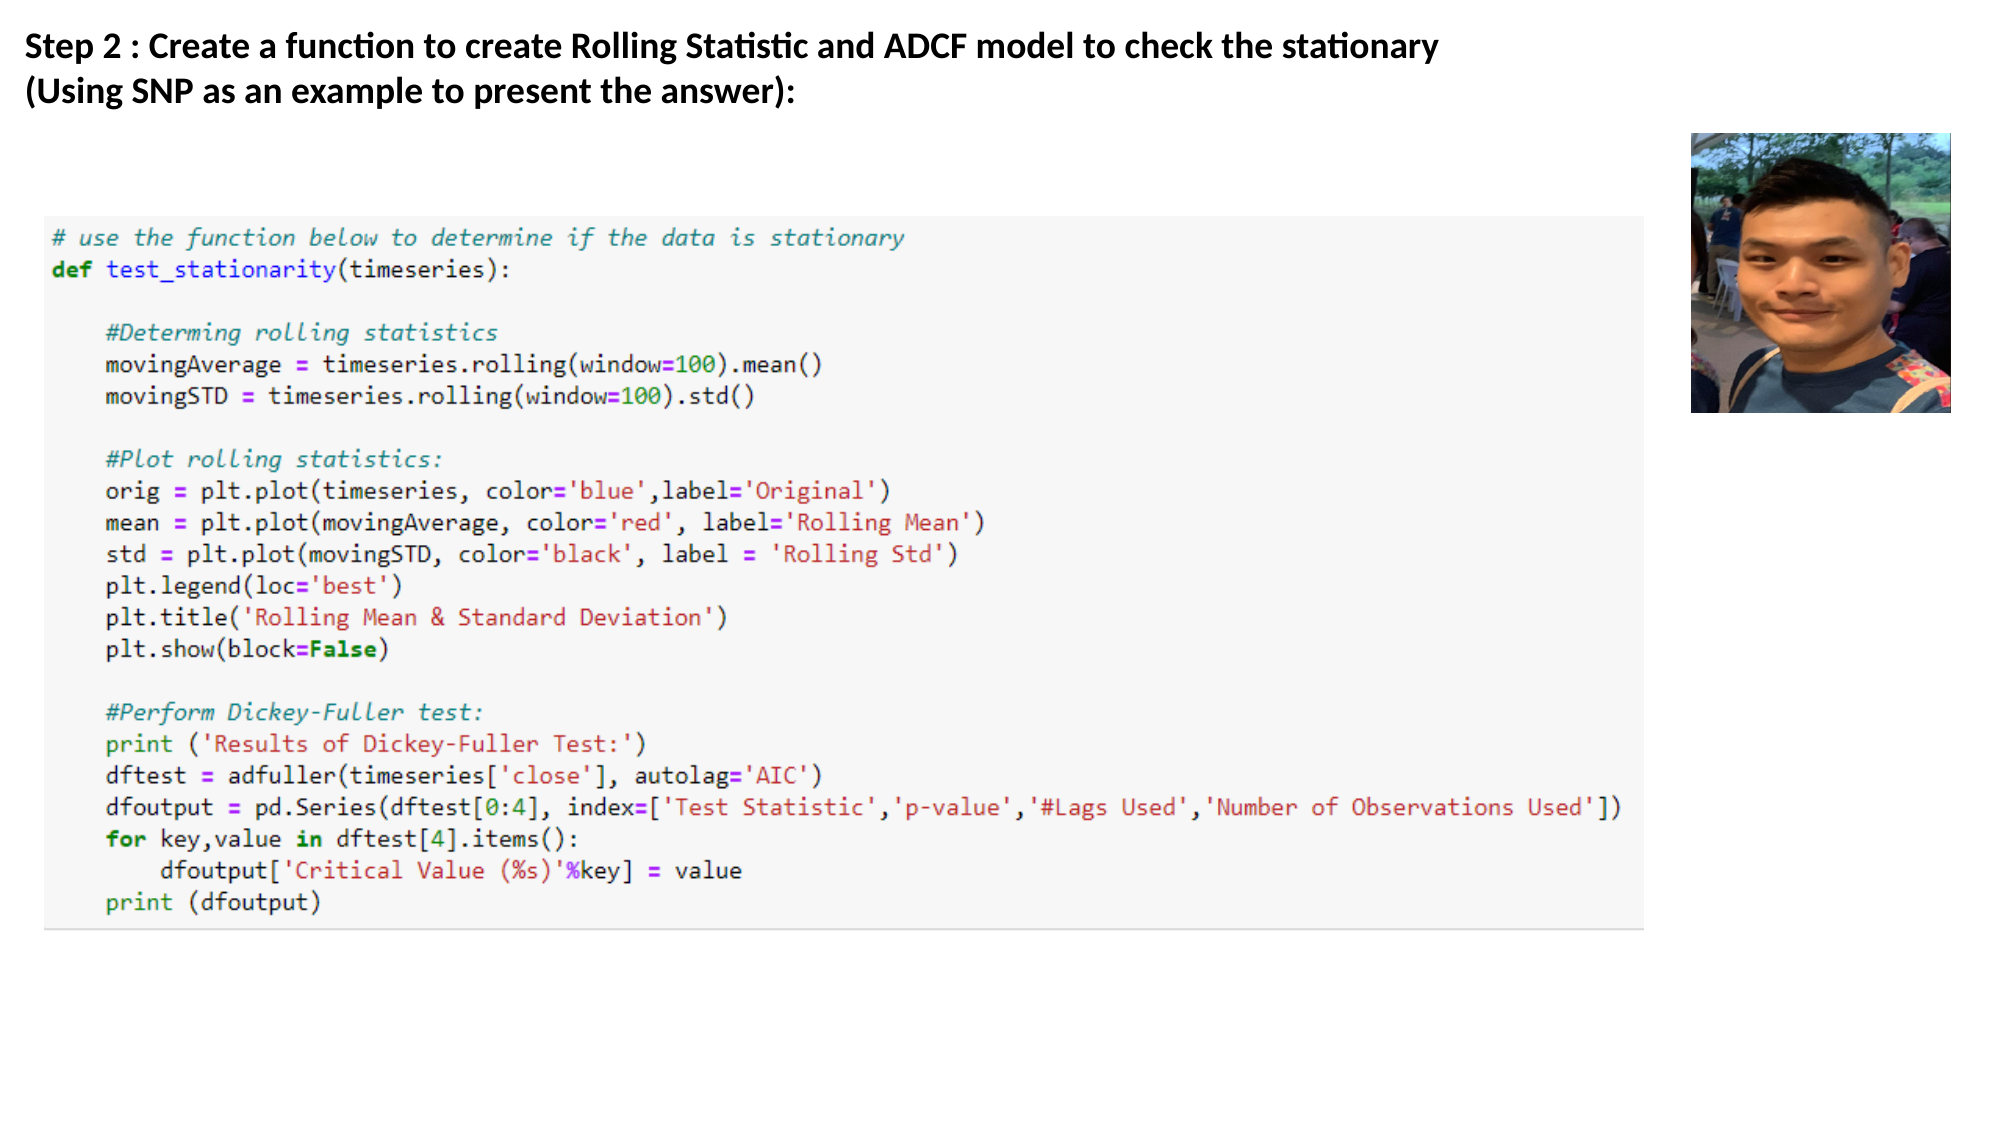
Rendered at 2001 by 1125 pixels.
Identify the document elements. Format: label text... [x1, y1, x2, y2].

picture [44, 216, 1644, 932]
picture [1691, 133, 1951, 413]
text_box Step 2 : Create a function to create Rolling Statistic and ADCF model to check the stationary (Using SNP as an example to present the answer): [10, 13, 2000, 118]
